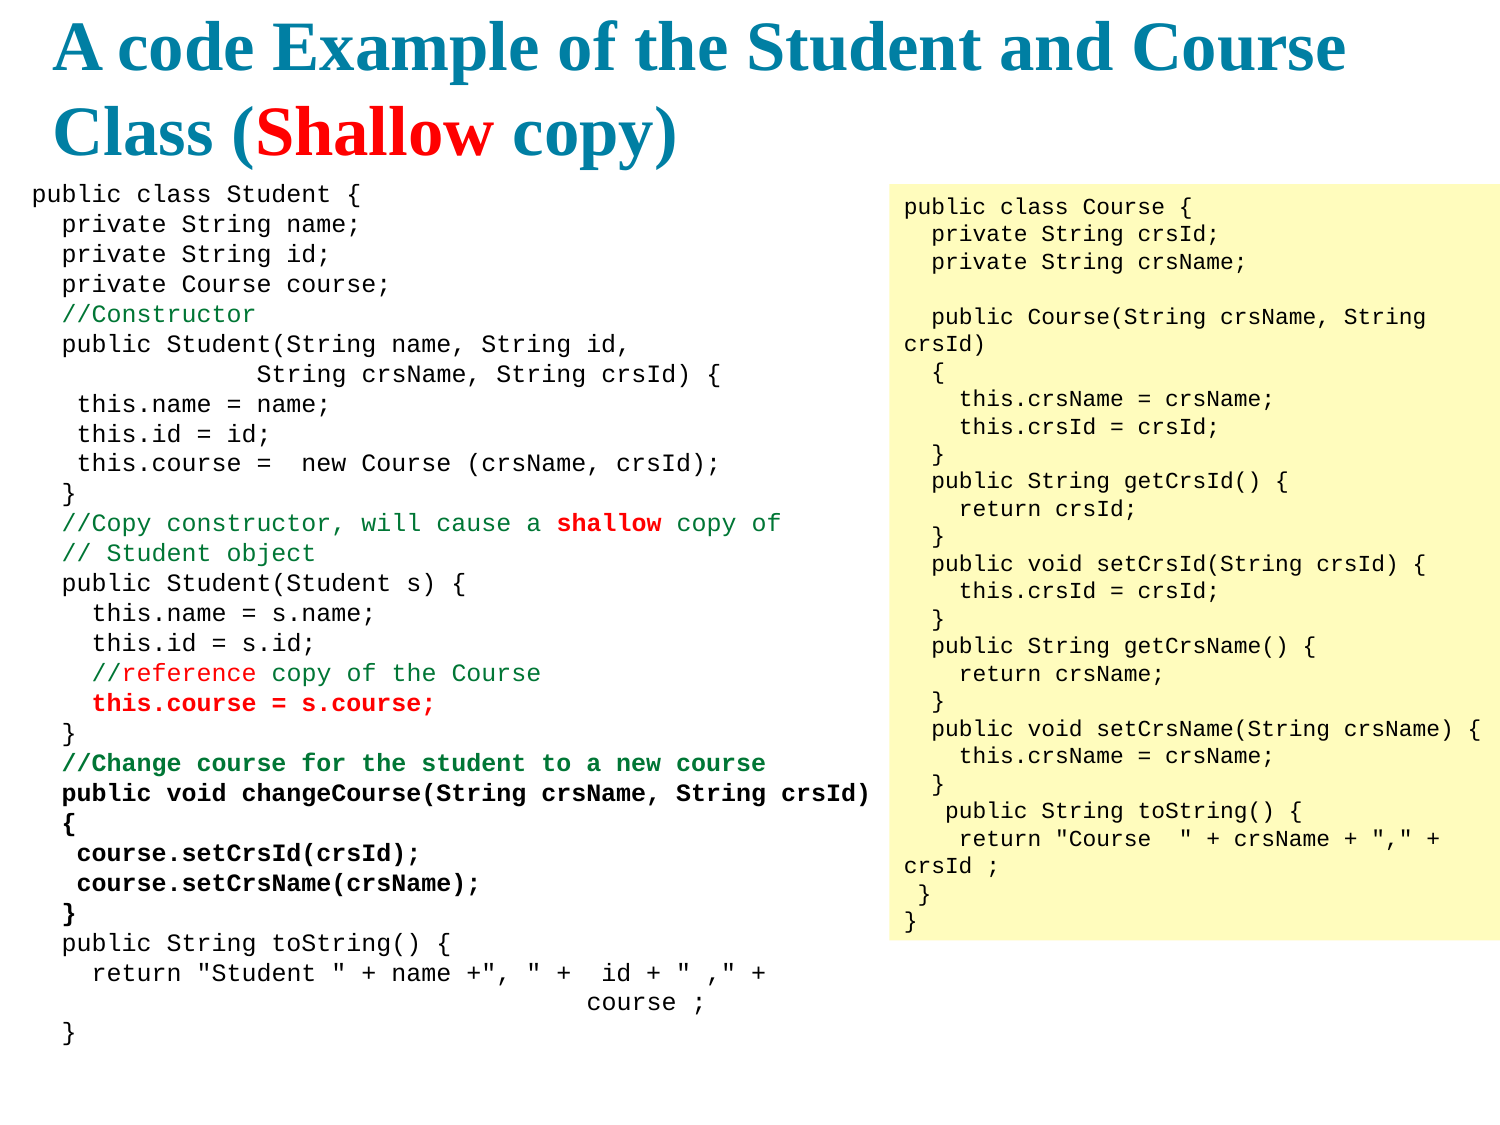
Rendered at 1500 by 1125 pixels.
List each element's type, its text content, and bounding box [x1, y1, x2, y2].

text_box public class Course { private String crsId; private String crsName; public Course(String crsName, String crsId) { this.crsName = crsName; this.crsId = crsId; } public String getCrsId() { return crsId; } public void setCrsId(String crsId) { this.crsId = crsId; } public String getCrsName() { return crsName; } public void setCrsName(String crsName) { this.crsName = crsName; } public String toString() { return "Course " + crsName + "," + crsId ; } } [889, 184, 1500, 941]
list public class Student { private String name; private String id; private Course course; //Constructor public Student(String name, String id, String crsName, String crsId) { this.name = name; this.id = id; this.course = new Course (crsName, crsId); } //Copy constructor, will cause a shallow copy of // Student object public Student(Student s) { this.name = s.name; this.id = s.id; //reference copy of the Course this.course = s.course; } //Change course for the student to a new course public void changeCourse(String crsName, String crsId) { course.setCrsId(crsId); course.setCrsName(crsName); } public String toString() { return "Student " + name +", " + id + " ," + course ; } [0, 162, 1500, 1073]
title A code Example of the Student and Course Class (Shallow copy) [37, 7, 1388, 162]
